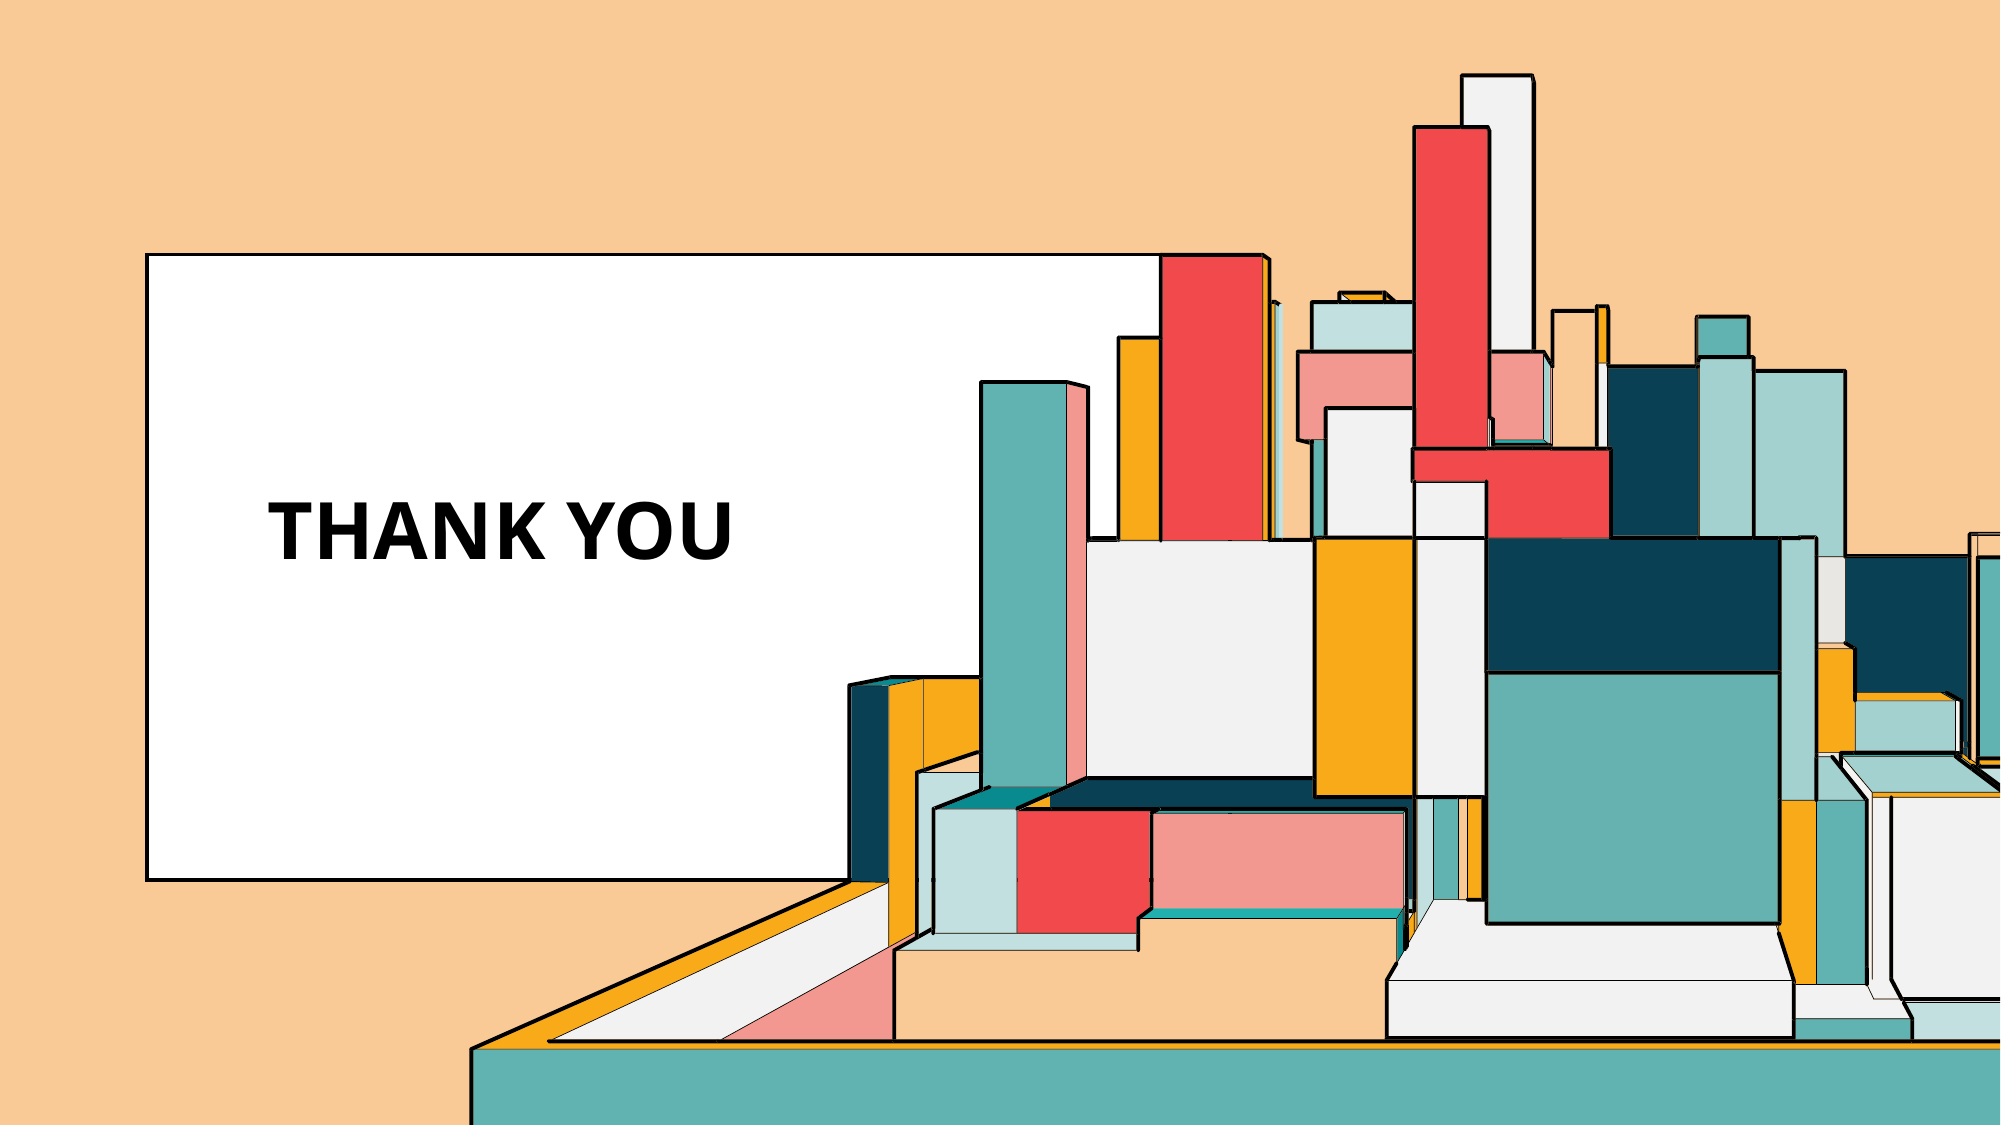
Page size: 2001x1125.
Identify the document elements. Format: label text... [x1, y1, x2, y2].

title THANK YOU [252, 366, 959, 584]
